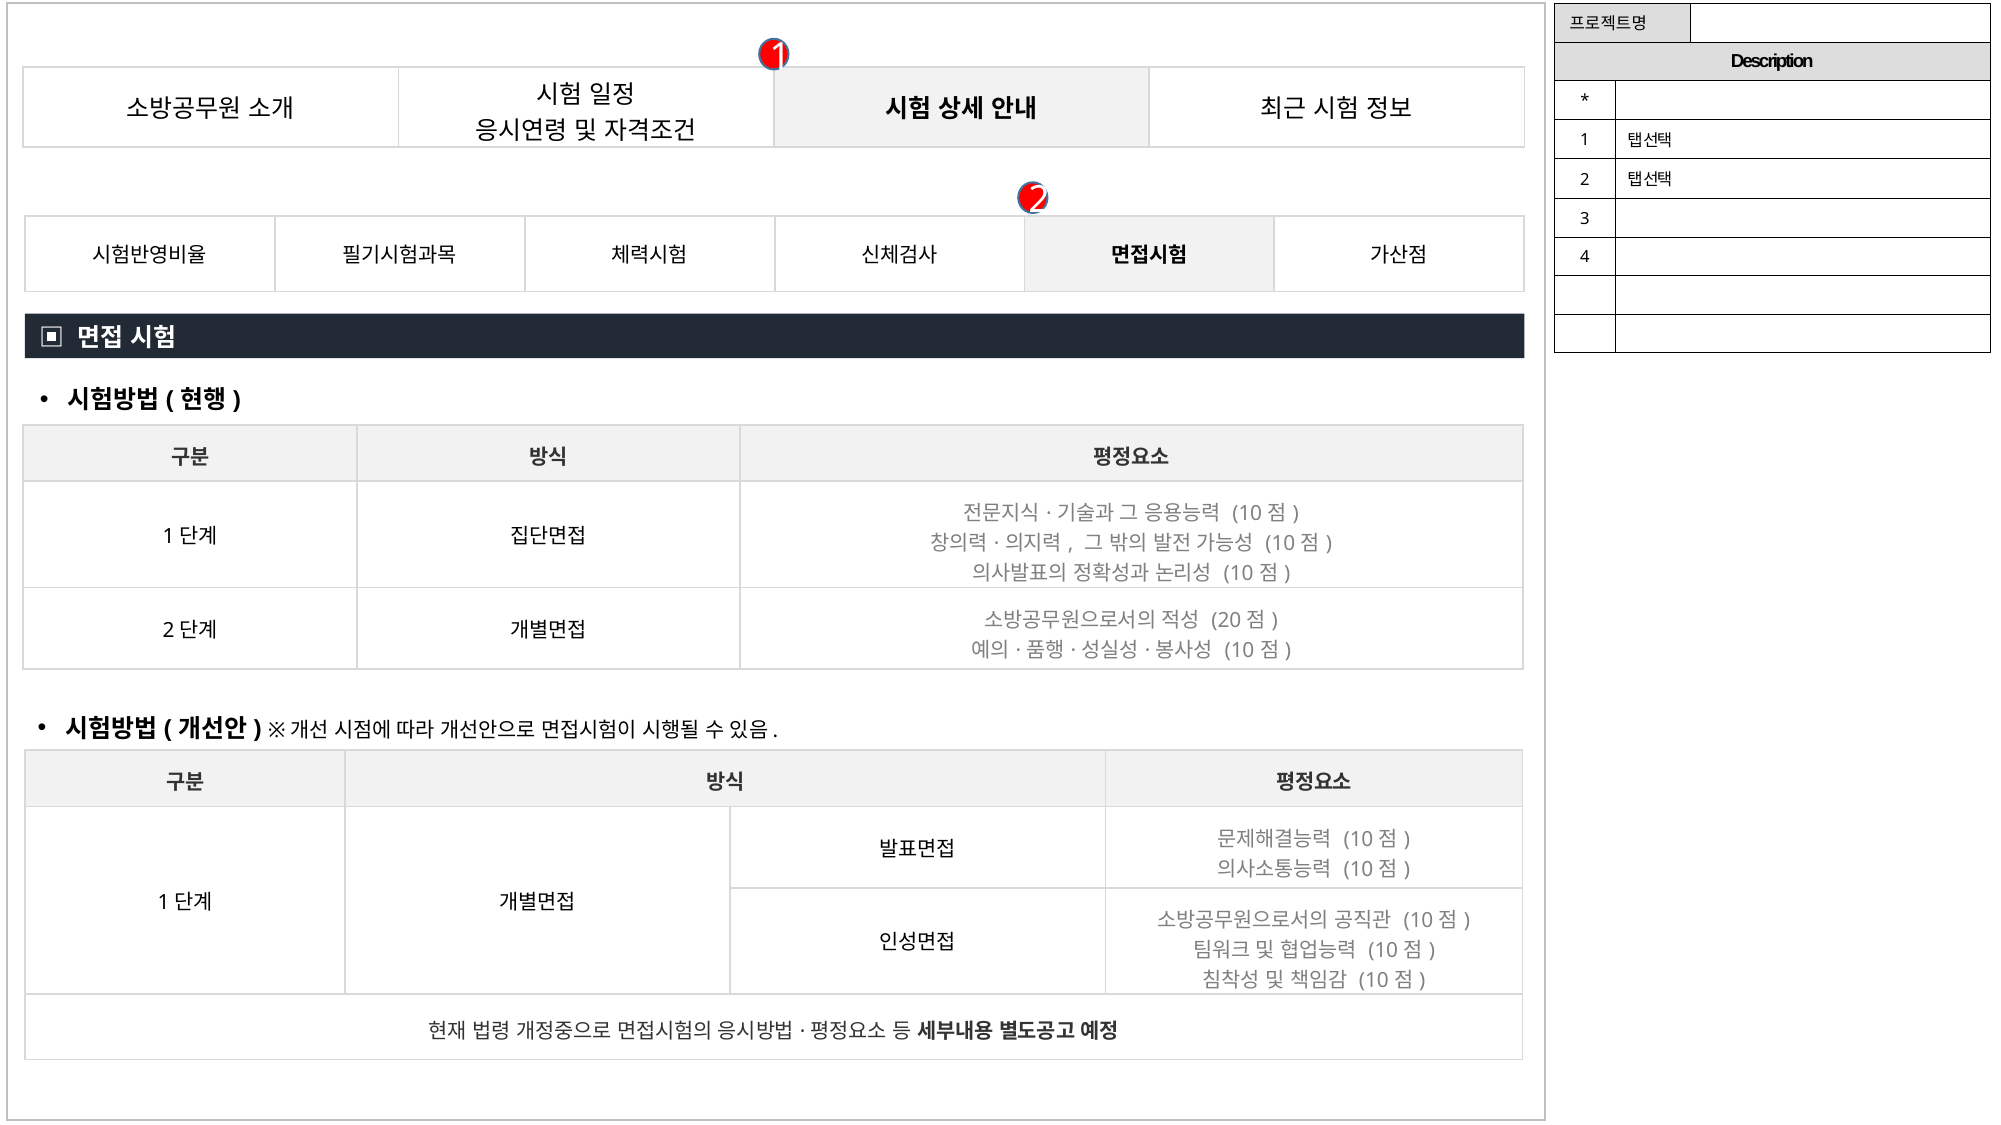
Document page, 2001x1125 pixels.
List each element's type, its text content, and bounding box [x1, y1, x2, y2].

table_cell [1616, 276, 1990, 314]
table_cell 전문지식·기술과 그 응용능력 (10점) 창의력·의지력, 그 밖의 발전 가능성 (10점) 의사발표의 정확성과 논리성 (10점) [741, 482, 1522, 587]
table_header 최근 시험 정보 [1150, 68, 1524, 146]
table_cell [1616, 315, 1990, 352]
table_header 체력시험 [526, 217, 774, 291]
table_header 시험 일정 응시연령 및 자격조건 [399, 68, 773, 146]
table_cell 개별면접 [346, 807, 729, 993]
table_header 구분 [26, 751, 344, 806]
table_cell 집단면접 [358, 482, 739, 587]
table_cell [1616, 199, 1990, 237]
table_cell [1616, 81, 1990, 119]
table_cell 탭 선택 [1616, 120, 1990, 158]
table_header 면접시험 [1025, 217, 1273, 291]
table_cell [1555, 276, 1615, 314]
text_box ▣ 면접 시험 [24, 313, 1525, 359]
table_header 방식 [358, 426, 739, 480]
table_header 구분 [24, 426, 356, 480]
table_header 시험반영비율 [26, 217, 274, 291]
table_cell 문제해결능력 (10점) 의사소통능력 (10점) [1106, 807, 1522, 887]
table_header [1691, 4, 1990, 42]
table_cell 3 [1555, 199, 1615, 237]
table_cell * [1555, 81, 1615, 119]
table_cell 4 [1555, 238, 1615, 275]
table_header 가산점 [1275, 217, 1523, 291]
text_box 1 [758, 37, 790, 71]
text_box 시험방법(개선안) ※개선 시점에 따라 개선안으로 면접시험이 시행될 수 있음. [22, 704, 1000, 750]
table_cell [1555, 315, 1615, 352]
table_cell 인성면접 [731, 889, 1105, 993]
table_header 신체검사 [776, 217, 1024, 291]
table_header 평정요소 [1106, 751, 1522, 806]
table_cell 소방공무원으로서의 공직관 (10점) 팀워크 및 협업능력 (10점) 침착성 및 책임감 (10점) [1106, 889, 1522, 993]
text_box 시험방법(현행) [25, 376, 322, 421]
table_cell 현재 법령 개정중으로 면접시험의 응시방법·평정요소 등 세부내용 별도공고 예정 [26, 995, 1522, 1059]
table_header 방식 [346, 751, 1105, 806]
table_cell 1 [1555, 120, 1615, 158]
table_header 소방공무원 소개 [24, 68, 398, 146]
table_cell 개별면접 [358, 588, 739, 668]
table_header 시험 상세 안내 [775, 68, 1148, 146]
table_cell Description [1555, 43, 1990, 80]
table_cell 소방공무원으로서의 적성 (20점) 예의·품행·성실성·봉사성 (10점) [741, 588, 1522, 668]
table_cell 2 [1555, 159, 1615, 198]
text_box 2 [1017, 181, 1049, 214]
table_header 필기시험과목 [276, 217, 524, 291]
table_cell 1단계 [26, 807, 344, 993]
table_cell [1616, 238, 1990, 275]
table_cell 2단계 [24, 588, 356, 668]
table_header 프로젝트명 [1555, 4, 1690, 42]
table_header 평정요소 [741, 426, 1522, 480]
table_cell 1단계 [24, 482, 356, 587]
table_cell 탭 선택 [1616, 159, 1990, 198]
table_cell 발표면접 [731, 807, 1105, 887]
